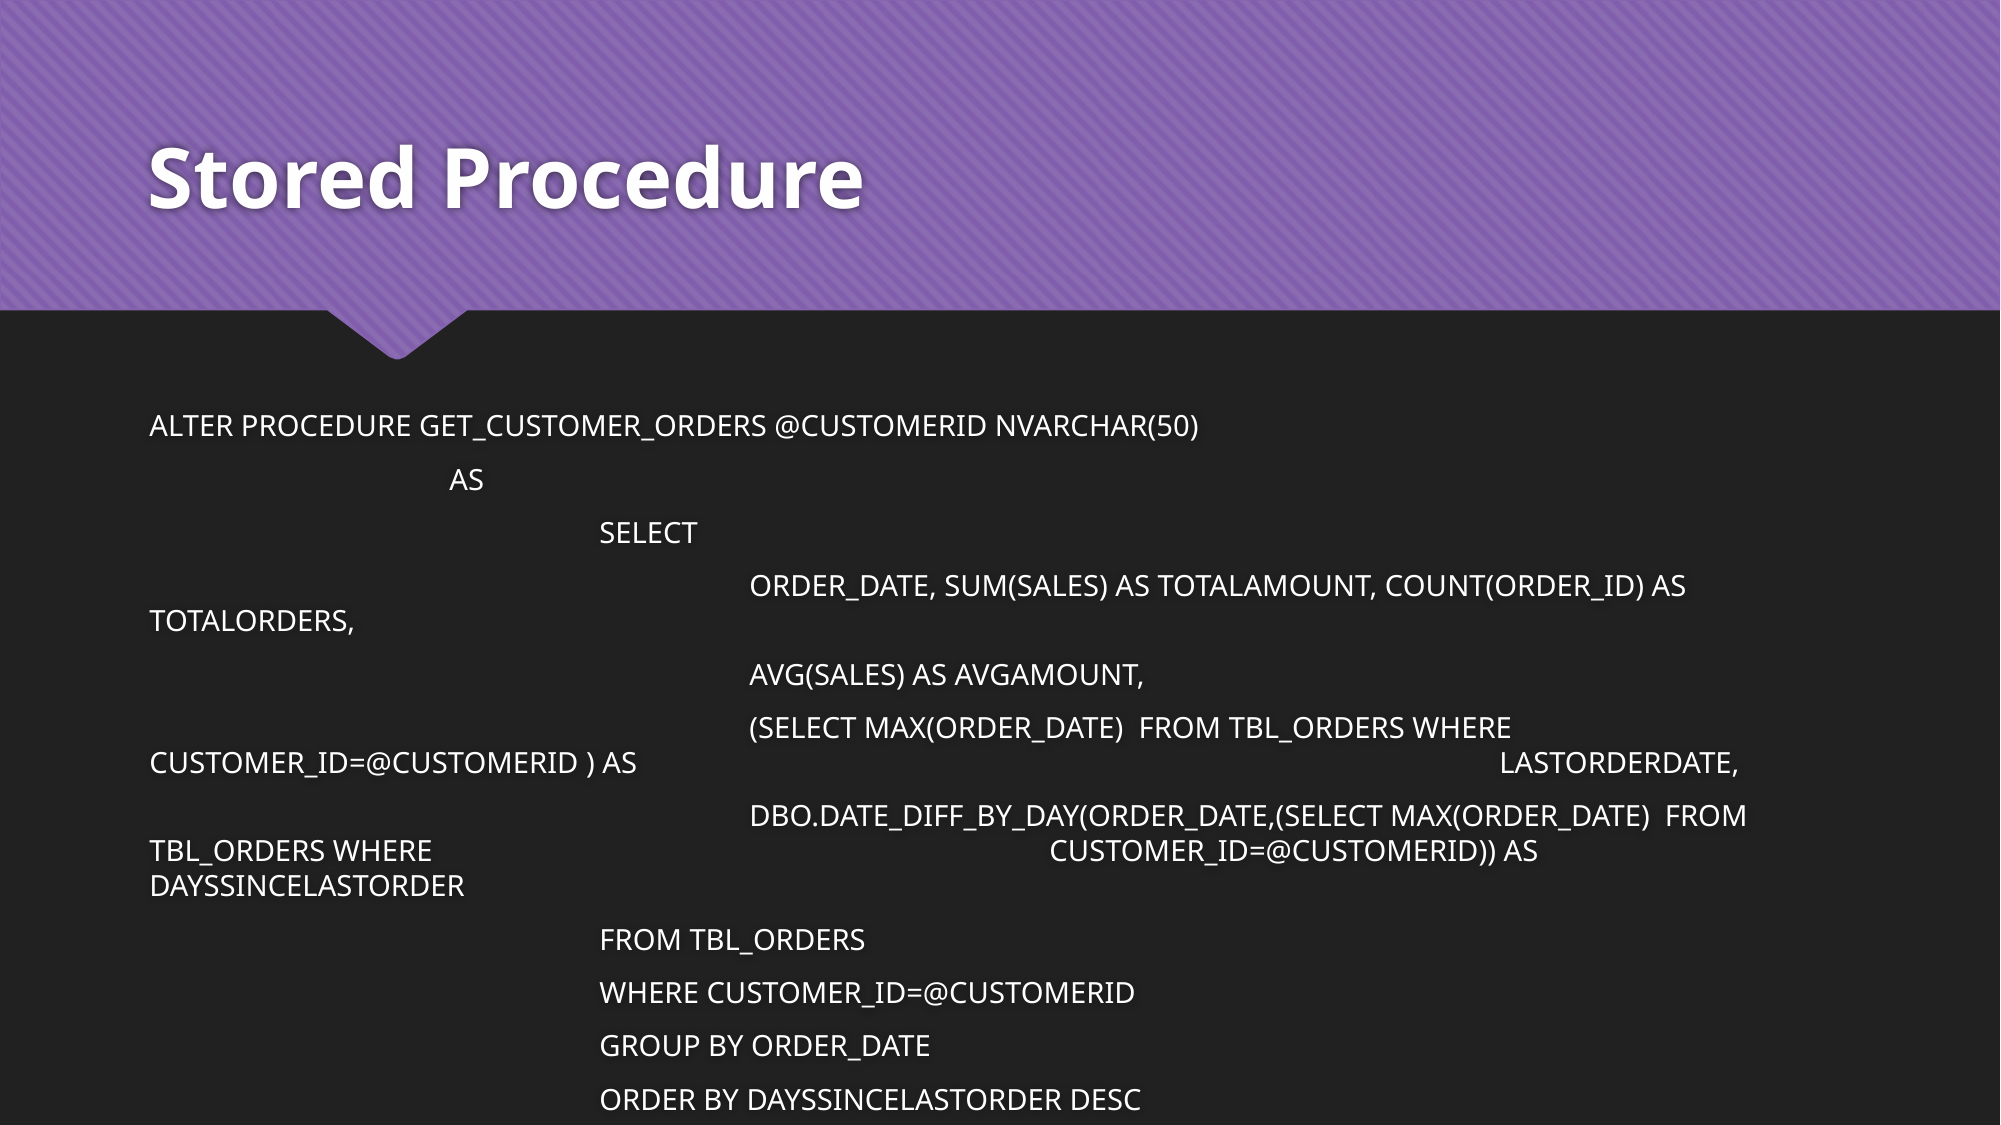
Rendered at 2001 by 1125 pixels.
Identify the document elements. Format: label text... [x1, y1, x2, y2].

list ALTER PROCEDURE GET_CUSTOMER_ORDERS @CUSTOMERID NVARCHAR(50) AS SELECT ORDER_DATE, SUM(SALES) AS TOTALAMOUNT, COUNT(ORDER_ID) AS TOTALORDERS, AVG(SALES) AS AVGAMOUNT, (SELECT MAX(ORDER_DATE) FROM TBL_ORDERS WHERE CUSTOMER_ID=@CUSTOMERID ) AS LASTORDERDATE, DBO.DATE_DIFF_BY_DAY(ORDER_DATE,(SELECT MAX(ORDER_DATE) FROM TBL_ORDERS WHERE CUSTOMER_ID=@CUSTOMERID)) AS DAYSSINCELASTORDER FROM TBL_ORDERS WHERE CUSTOMER_ID=@CUSTOMERID GROUP BY ORDER_DATE ORDER BY DAYSSINCELASTORDER DESC [134, 562, 1866, 962]
title Stored Procedure [132, 73, 1868, 233]
